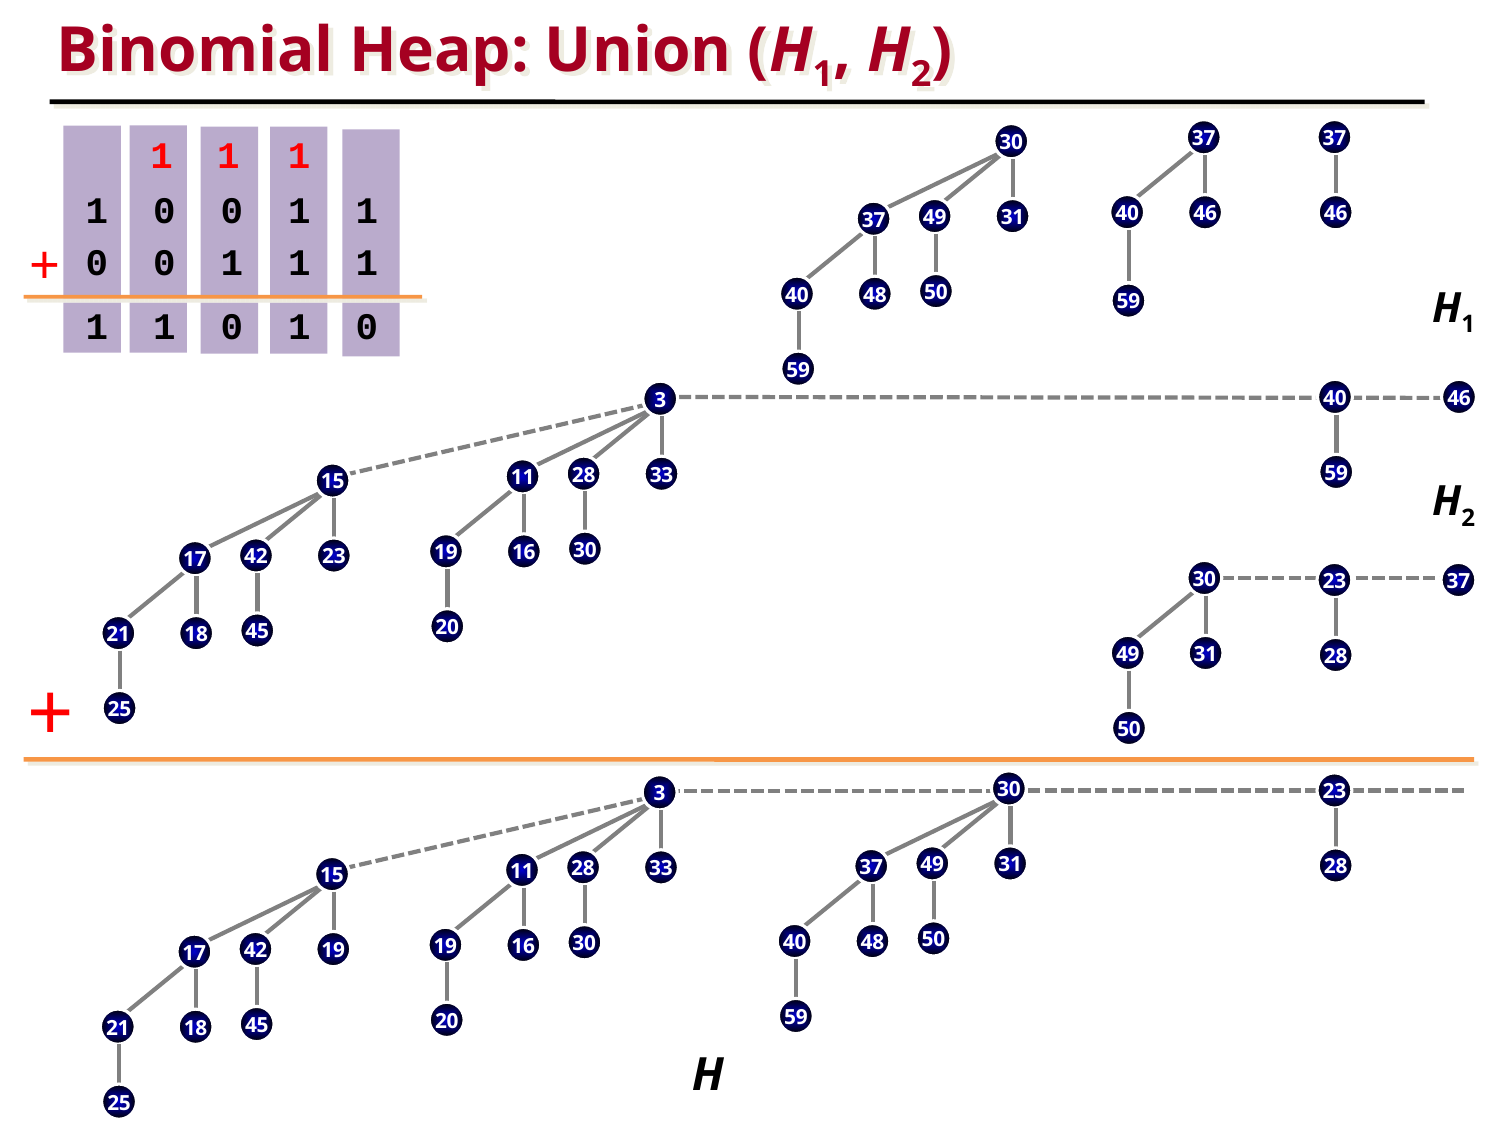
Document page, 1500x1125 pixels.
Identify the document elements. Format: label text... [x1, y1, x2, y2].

text_box 1 [135, 123, 194, 184]
text_box 1 [202, 123, 260, 184]
text_box 21 [100, 615, 136, 651]
text_box 28 [1318, 637, 1354, 673]
text_box 1 0 0 1 1 [70, 178, 401, 230]
text_box 37 [1441, 562, 1476, 598]
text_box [120, 568, 189, 625]
text_box 17 [177, 540, 213, 576]
text_box 30 [1186, 560, 1222, 596]
text_box 45 [239, 613, 275, 649]
text_box 49 [1110, 635, 1146, 671]
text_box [428, 380, 680, 645]
text_box 50 [1111, 711, 1147, 746]
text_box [343, 404, 423, 476]
text_box + [12, 652, 117, 765]
text_box 25 [117, 691, 138, 726]
text_box 40 [1317, 379, 1353, 395]
text_box [268, 290, 329, 295]
text_box 31 [1188, 635, 1224, 671]
text_box 1 [273, 123, 331, 184]
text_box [776, 770, 1028, 1034]
text_box 23 [1317, 562, 1352, 577]
text_box 59 [1318, 454, 1354, 490]
text_box [127, 123, 135, 178]
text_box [779, 123, 1031, 387]
text_box H [684, 1037, 764, 1108]
text_box Binomial Heap: Union (H1, H2) [42, 1, 1317, 102]
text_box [100, 774, 679, 1120]
text_box 23 [316, 538, 352, 574]
text_box [127, 290, 189, 295]
text_box 0 0 1 1 1 [118, 230, 401, 290]
text_box 40 [1320, 406, 1350, 415]
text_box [1129, 588, 1198, 644]
text_box H1 [1417, 272, 1500, 345]
text_box [340, 127, 402, 296]
text_box 23 [1318, 587, 1351, 598]
text_box H2 [1417, 466, 1500, 538]
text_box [1316, 119, 1354, 230]
text_box + [14, 222, 118, 303]
text_box [340, 302, 402, 359]
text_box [1316, 772, 1354, 884]
text_box 46 [1441, 379, 1477, 415]
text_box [1109, 119, 1223, 319]
text_box 1 1 0 1 0 [70, 295, 401, 355]
text_box 42 [238, 558, 274, 573]
text_box 15 [315, 462, 350, 499]
text_box [61, 303, 70, 355]
text_box 18 [178, 616, 214, 651]
text_box [61, 124, 123, 222]
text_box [258, 491, 326, 547]
text_box [268, 125, 273, 178]
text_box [202, 491, 256, 550]
text_box [199, 290, 260, 295]
